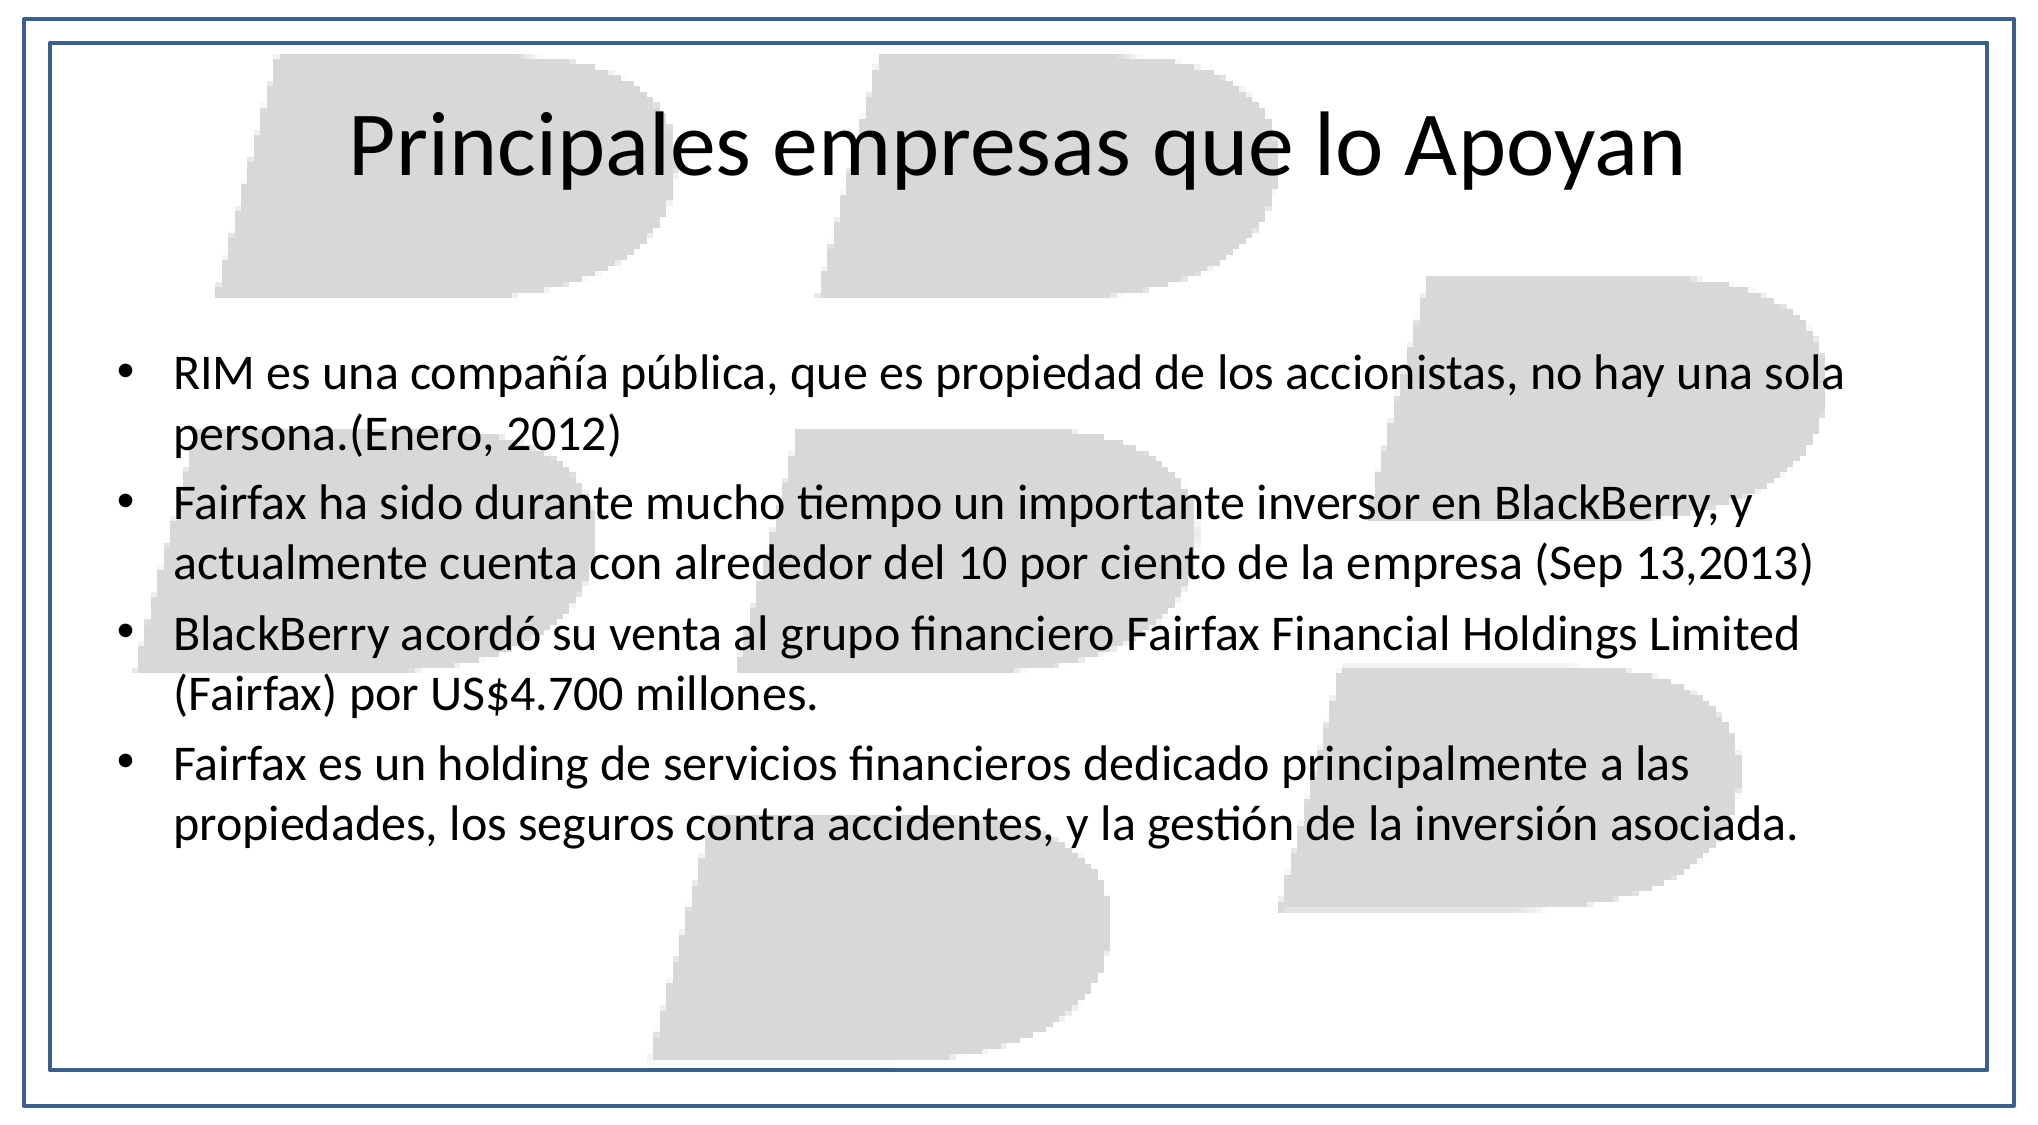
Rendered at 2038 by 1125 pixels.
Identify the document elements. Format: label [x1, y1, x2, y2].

text_box [48, 41, 1989, 1072]
text_box [22, 17, 2016, 1108]
picture [132, 54, 1872, 1071]
